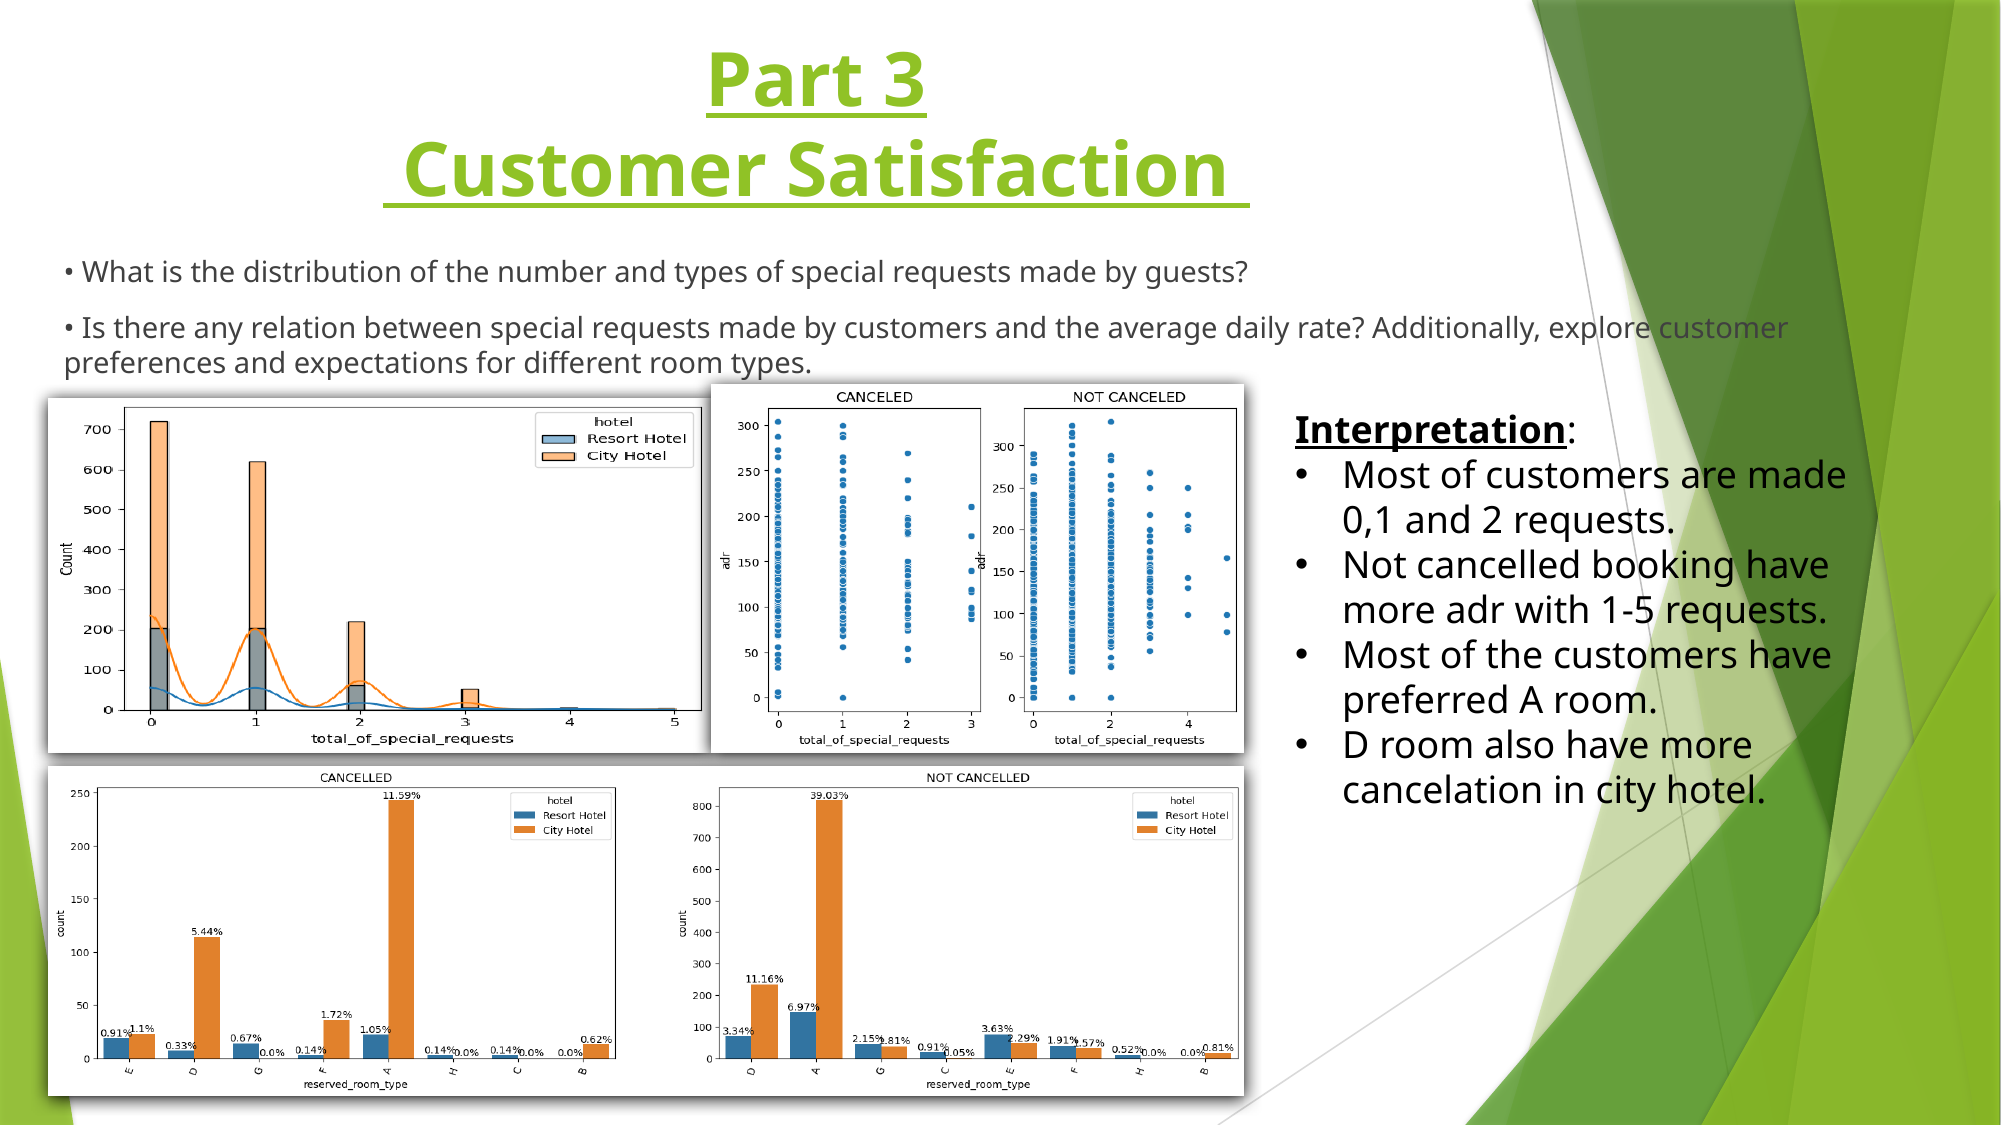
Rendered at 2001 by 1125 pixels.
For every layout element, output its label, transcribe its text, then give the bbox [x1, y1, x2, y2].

list • What is the distribution of the number and types of special requests made by guests? • Is there any relation between special requests made by customers and the average daily rate? Additionally, explore customer preferences and expectations for different room types. [48, 245, 1938, 1096]
title Part 3 Customer Satisfaction [111, 24, 1522, 223]
text_box Interpretation: Most of customers are made 0,1 and 2 requests. Not cancelled booking have more adr with 1-5 requests. Most of the customers have preferred A room. D room also have more cancelation in city hotel. [1280, 398, 1892, 819]
picture [47, 384, 1245, 754]
picture [47, 766, 1245, 1096]
